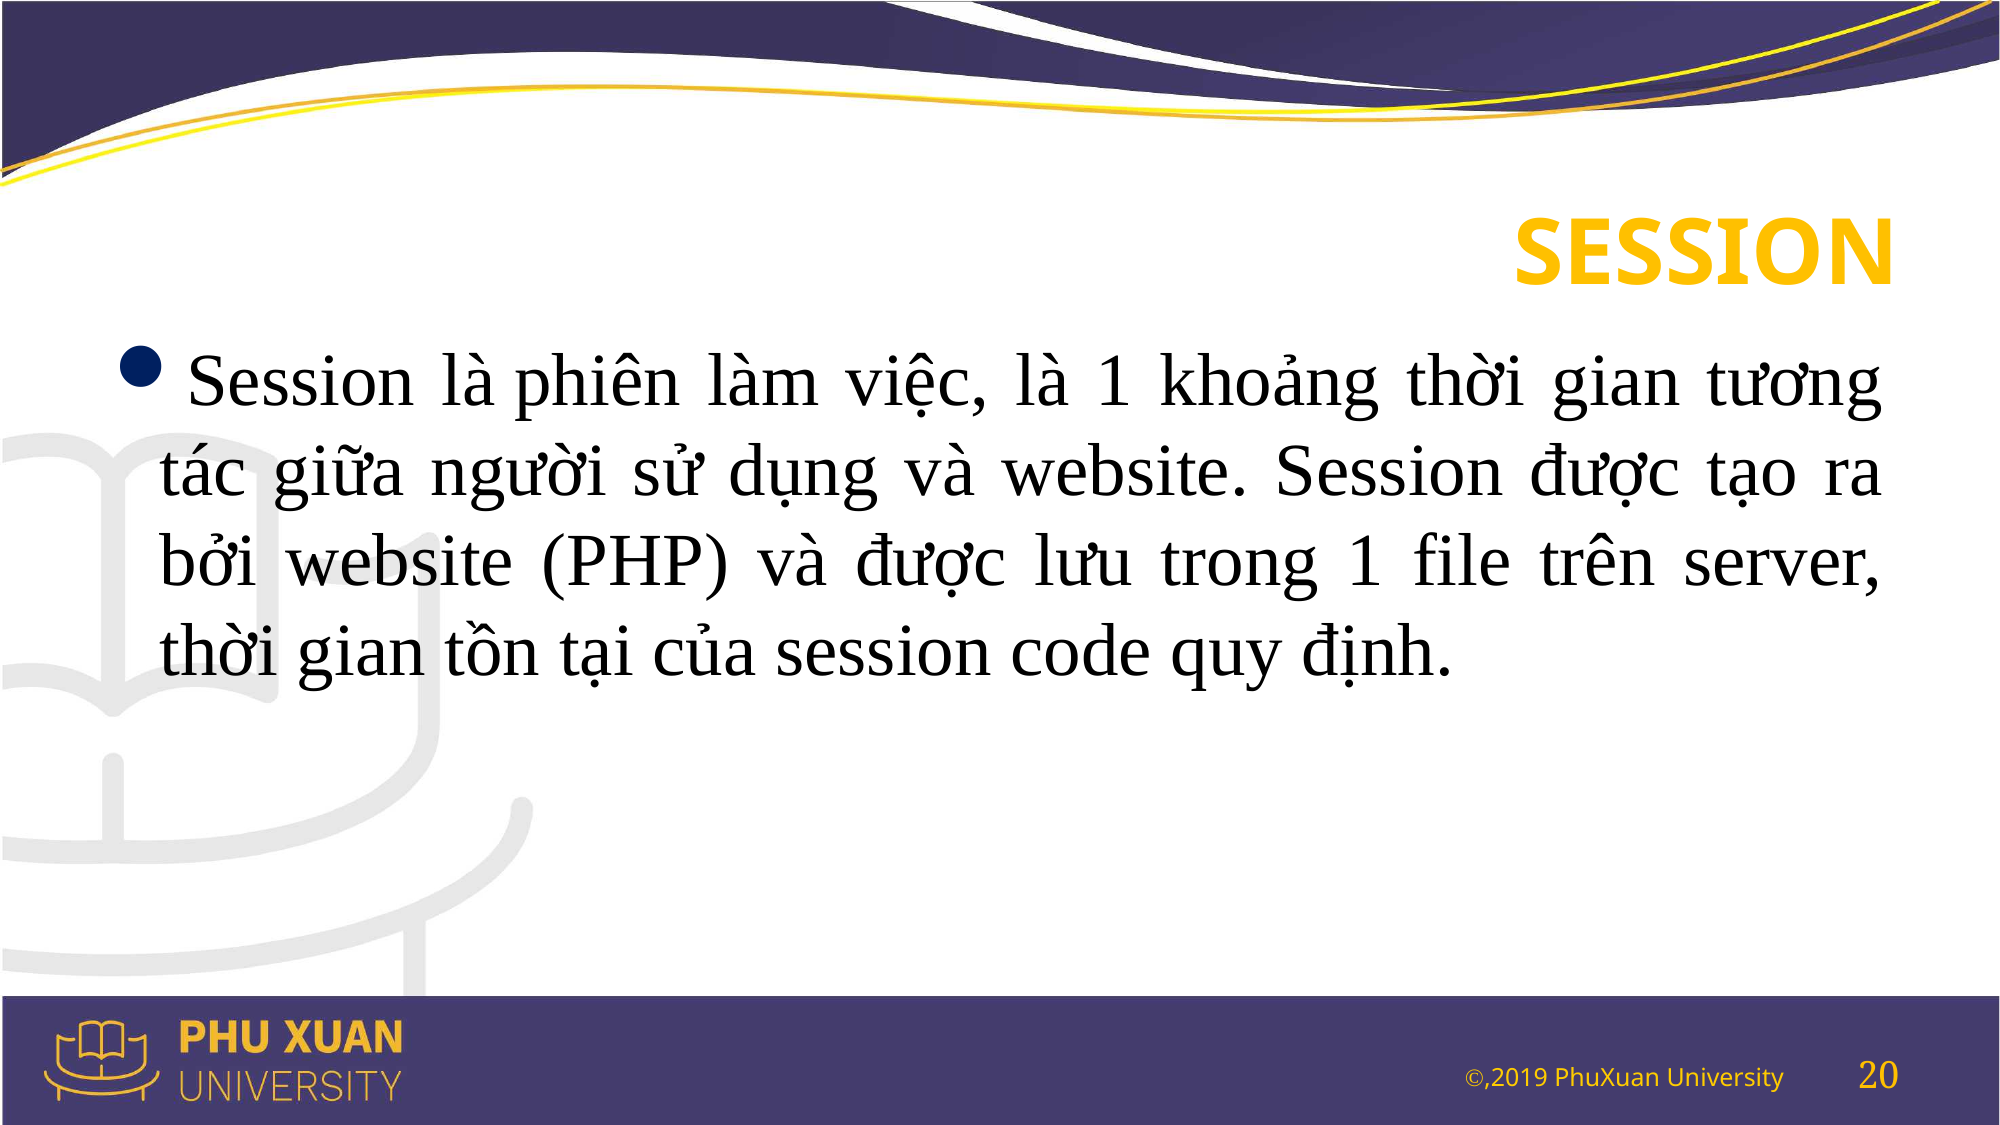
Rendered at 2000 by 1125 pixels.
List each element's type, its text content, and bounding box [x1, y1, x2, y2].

list Session là phiên làm việc, là 1 khoảng thời gian tương tác giữa người sử dụng và website. Session được tạo ra bởi website (PHP) và được lưu trong 1 file trên server, thời gian tồn tại của session code quy định. [99, 322, 1900, 1043]
picture [0, 0, 2000, 1125]
slide_number 20 [1732, 1042, 1900, 1103]
title SESSION [99, 115, 1900, 304]
